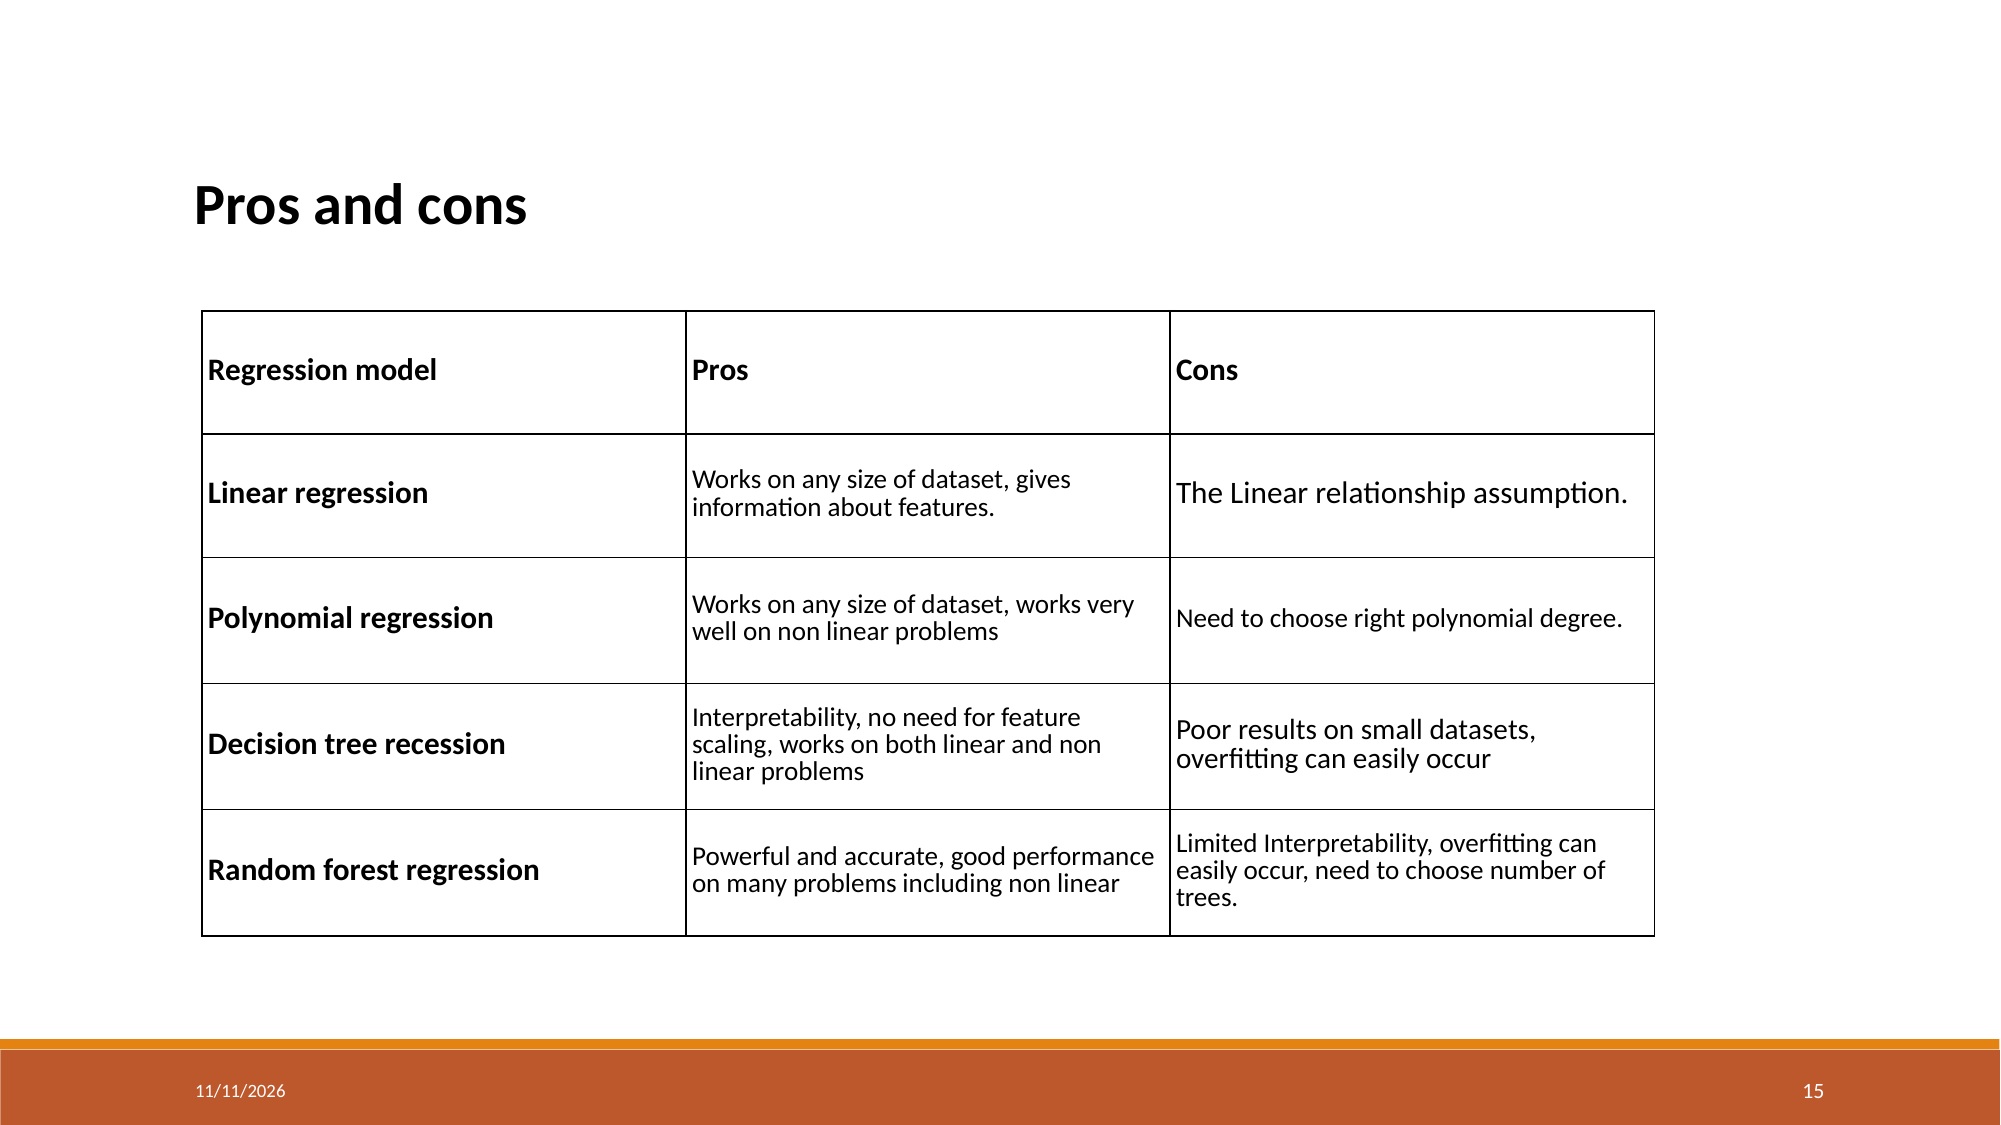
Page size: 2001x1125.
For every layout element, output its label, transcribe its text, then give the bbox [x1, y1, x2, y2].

table_cell Powerful and accurate, good performance on many problems including non linear [687, 810, 1169, 935]
table_cell Works on any size of dataset, gives information about features. [687, 435, 1169, 557]
table_cell The Linear relationship assumption. [1171, 435, 1654, 557]
table_header Regression model [203, 312, 685, 433]
table_cell Random forest regression [203, 810, 685, 935]
table_cell Poor results on small datasets, overfitting can easily occur [1171, 684, 1654, 809]
table_cell Linear regression [203, 435, 685, 557]
table_cell Decision tree recession [203, 684, 685, 809]
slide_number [180, 1059, 586, 1120]
text_box Pros and cons [179, 158, 1181, 244]
table_cell Need to choose right polynomial degree. [1171, 558, 1654, 683]
table_cell Interpretability, no need for feature scaling, works on both linear and non linear problems [687, 684, 1169, 809]
table_cell Polynomial regression [203, 558, 685, 683]
table_cell Works on any size of dataset, works very well on non linear problems [687, 558, 1169, 683]
table_cell Limited Interpretability, overfitting can easily occur, need to choose number of trees. [1171, 810, 1654, 935]
table_header Cons [1171, 312, 1654, 433]
slide_number 15 [1624, 1059, 1840, 1120]
table_header Pros [687, 312, 1169, 433]
